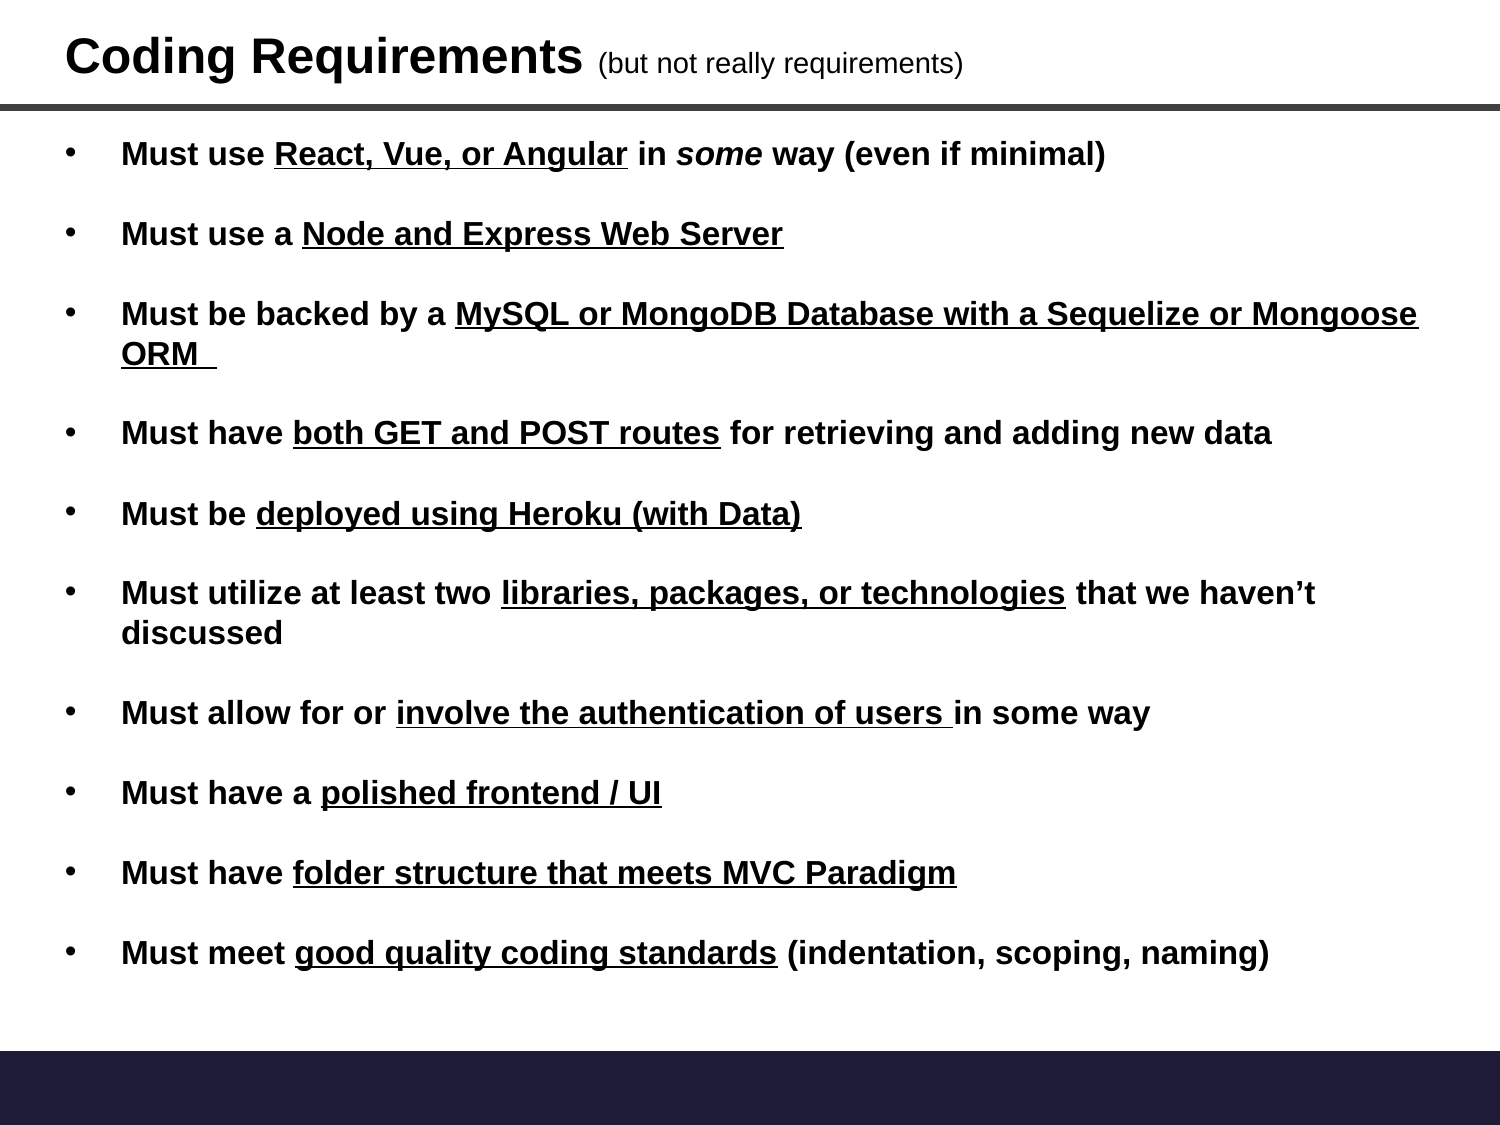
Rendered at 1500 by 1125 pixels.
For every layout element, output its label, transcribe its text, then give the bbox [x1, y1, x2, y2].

text_box Must use React, Vue, or Angular in some way (even if minimal) Must use a Node and Express Web Server Must be backed by a MySQL or MongoDB Database with a Sequelize or Mongoose ORM Must have both GET and POST routes for retrieving and adding new data Must be deployed using Heroku (with Data) Must utilize at least two libraries, packages, or technologies that we haven’t discussed Must allow for or involve the authentication of users in some way Must have a polished frontend / UI Must have folder structure that meets MVC Paradigm Must meet good quality coding standards (indentation, scoping, naming) [50, 124, 1483, 1058]
text_box Coding Requirements (but not really requirements) [49, 16, 1163, 91]
